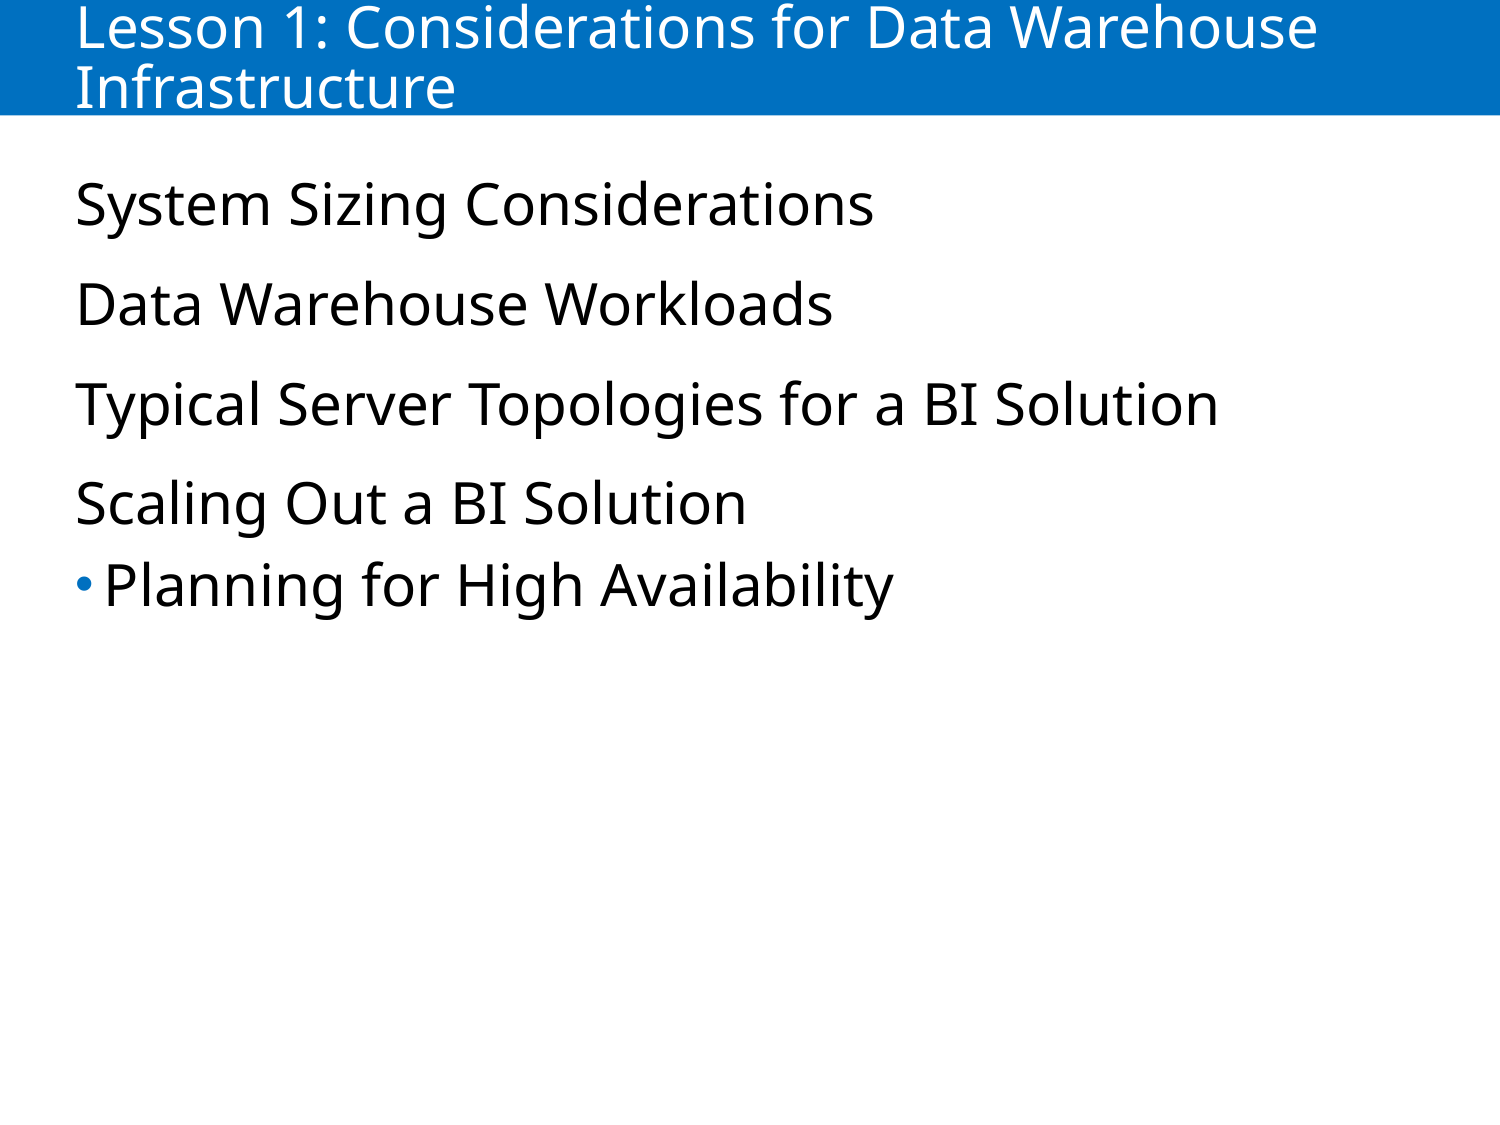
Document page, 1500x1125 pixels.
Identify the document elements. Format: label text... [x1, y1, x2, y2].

list System Sizing Considerations Data Warehouse Workloads Typical Server Topologies for a BI Solution Scaling Out a BI Solution Planning for High Availability [74, 167, 1408, 1013]
title Lesson 1: Considerations for Data Warehouse Infrastructure [75, 0, 1351, 122]
